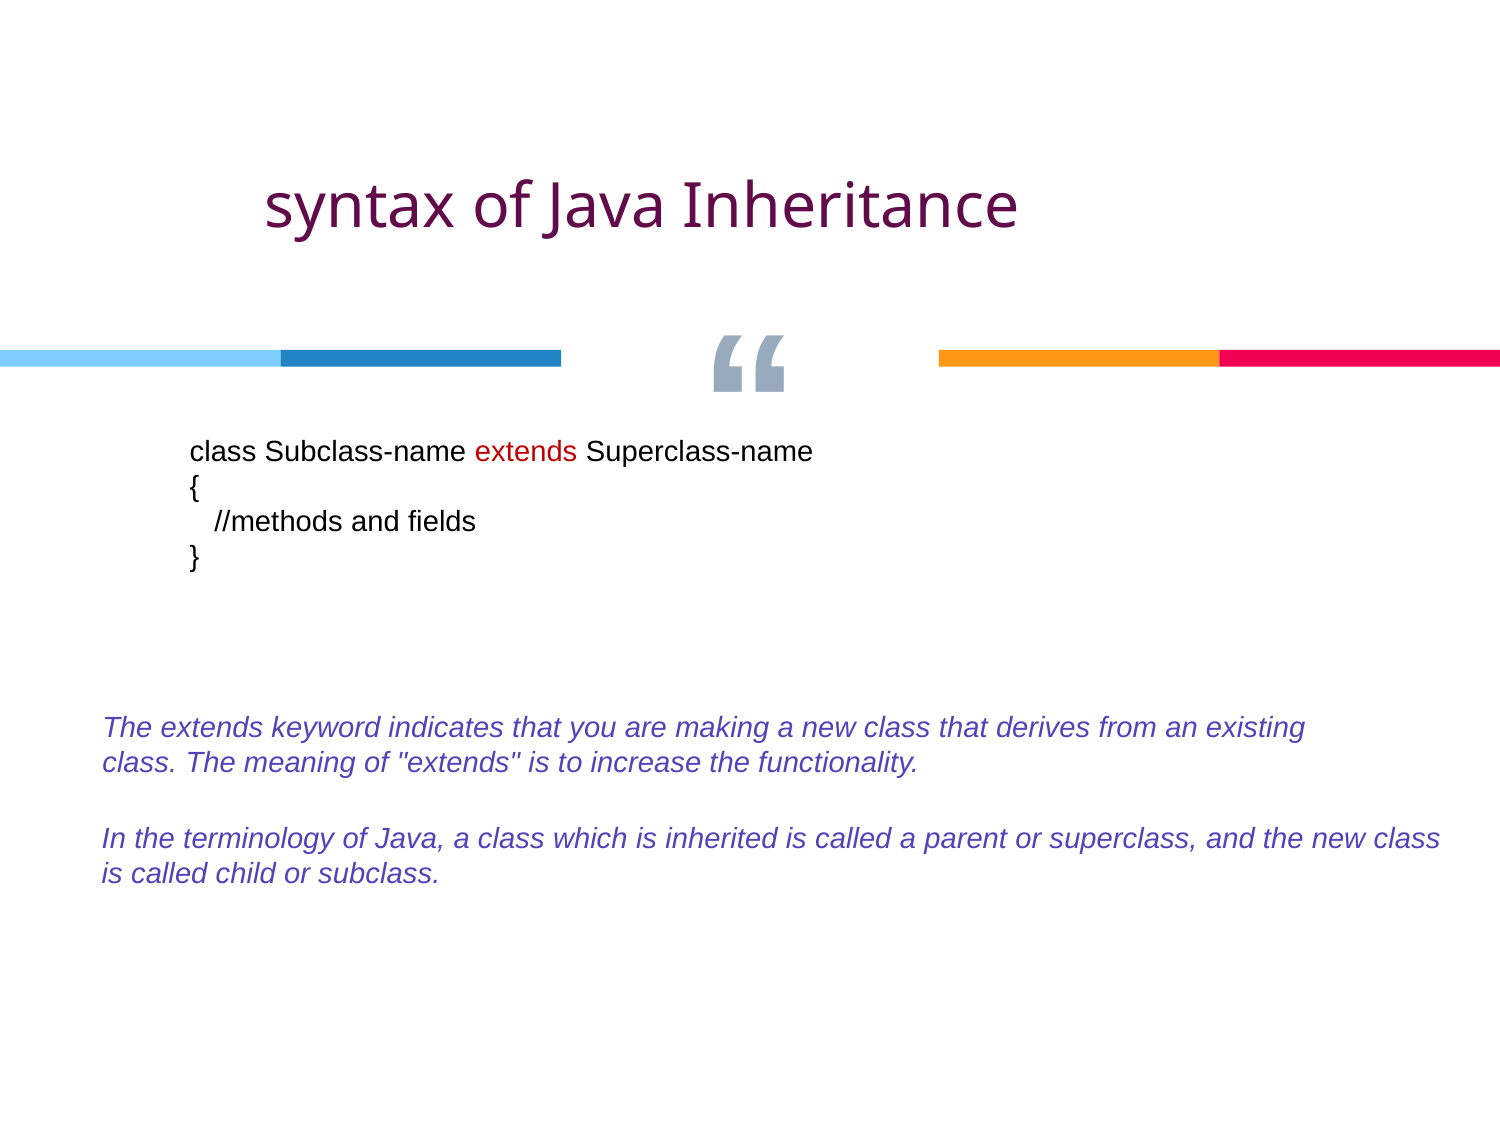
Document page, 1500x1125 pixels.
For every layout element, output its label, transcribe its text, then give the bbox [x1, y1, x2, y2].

list syntax of Java Inheritance [249, 149, 1189, 263]
text_box In the terminology of Java, a class which is inherited is called a parent or superclass, and the new class is called child or subclass. [86, 812, 1462, 933]
text_box The extends keyword indicates that you are making a new class that derives from an existing class. The meaning of "extends" is to increase the functionality. [87, 701, 1400, 786]
text_box class Subclass-name extends Superclass-name { //methods and fields } [174, 424, 925, 580]
